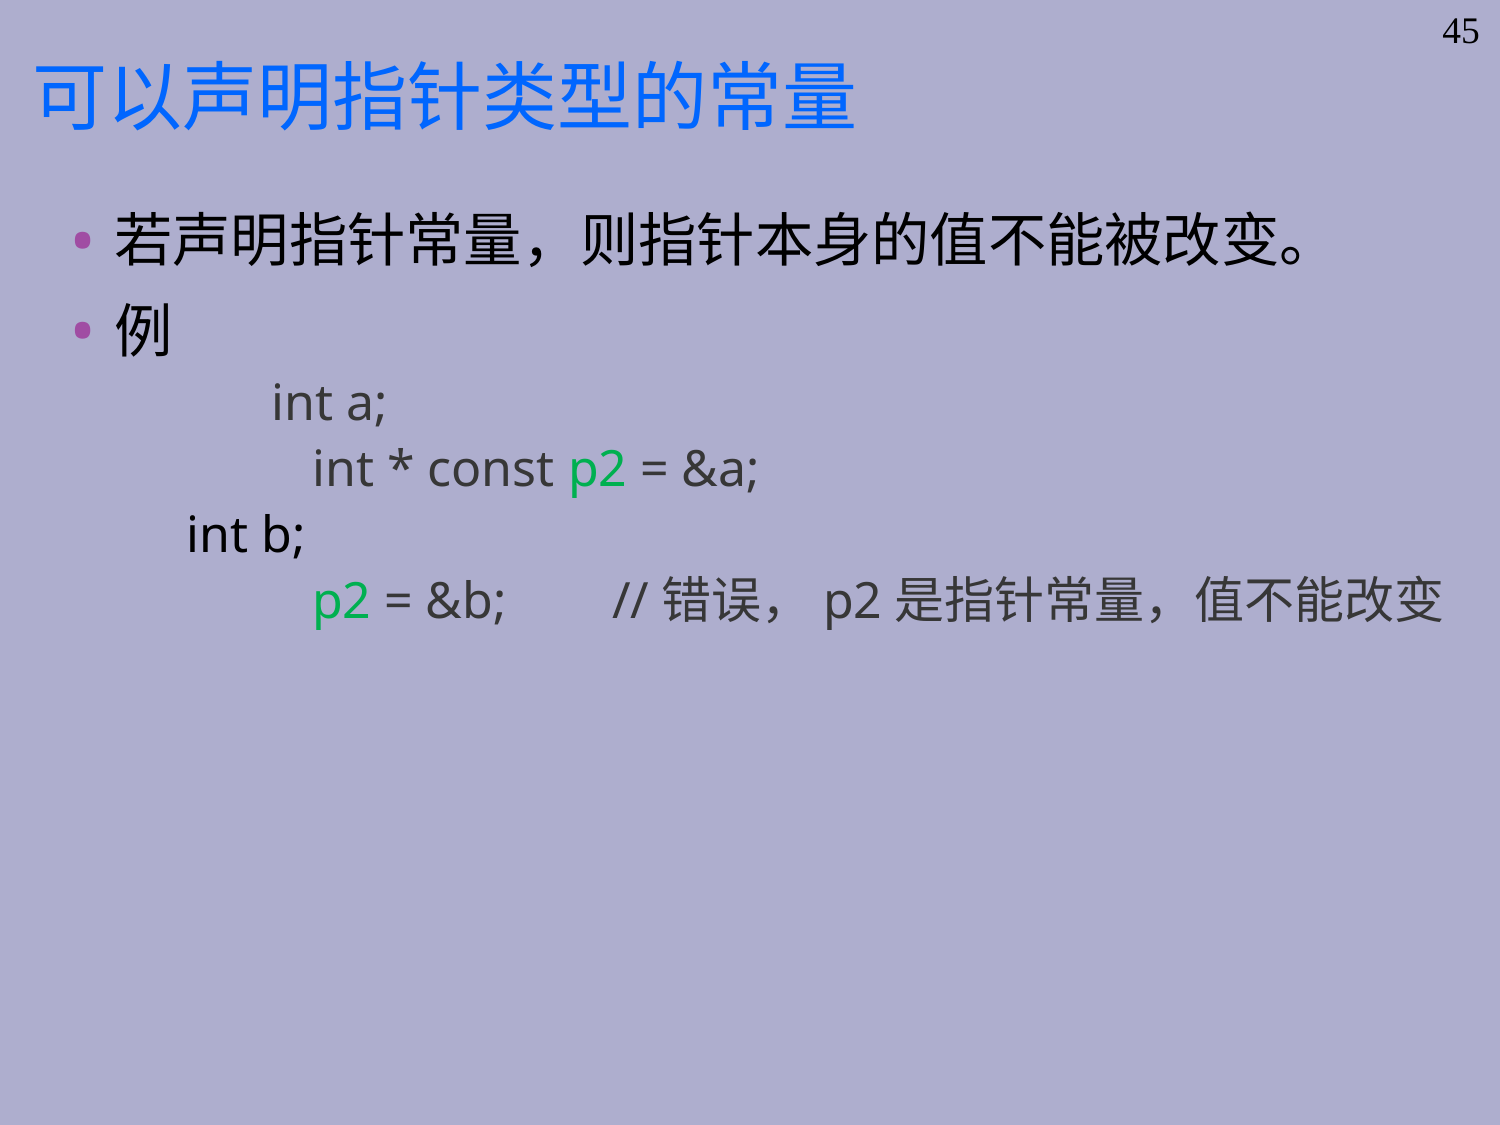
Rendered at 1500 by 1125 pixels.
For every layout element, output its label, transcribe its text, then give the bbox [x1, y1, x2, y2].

slide_number 45 [1157, 0, 1495, 59]
list 若声明指针常量，则指针本身的值不能被改变。 例 int a; int * const p2 = &a; int b; p2 = &b; //错误，p2是指针常量，值不能改变 [39, 182, 1500, 687]
title 可以声明指针类型的常量 [17, 7, 1500, 183]
